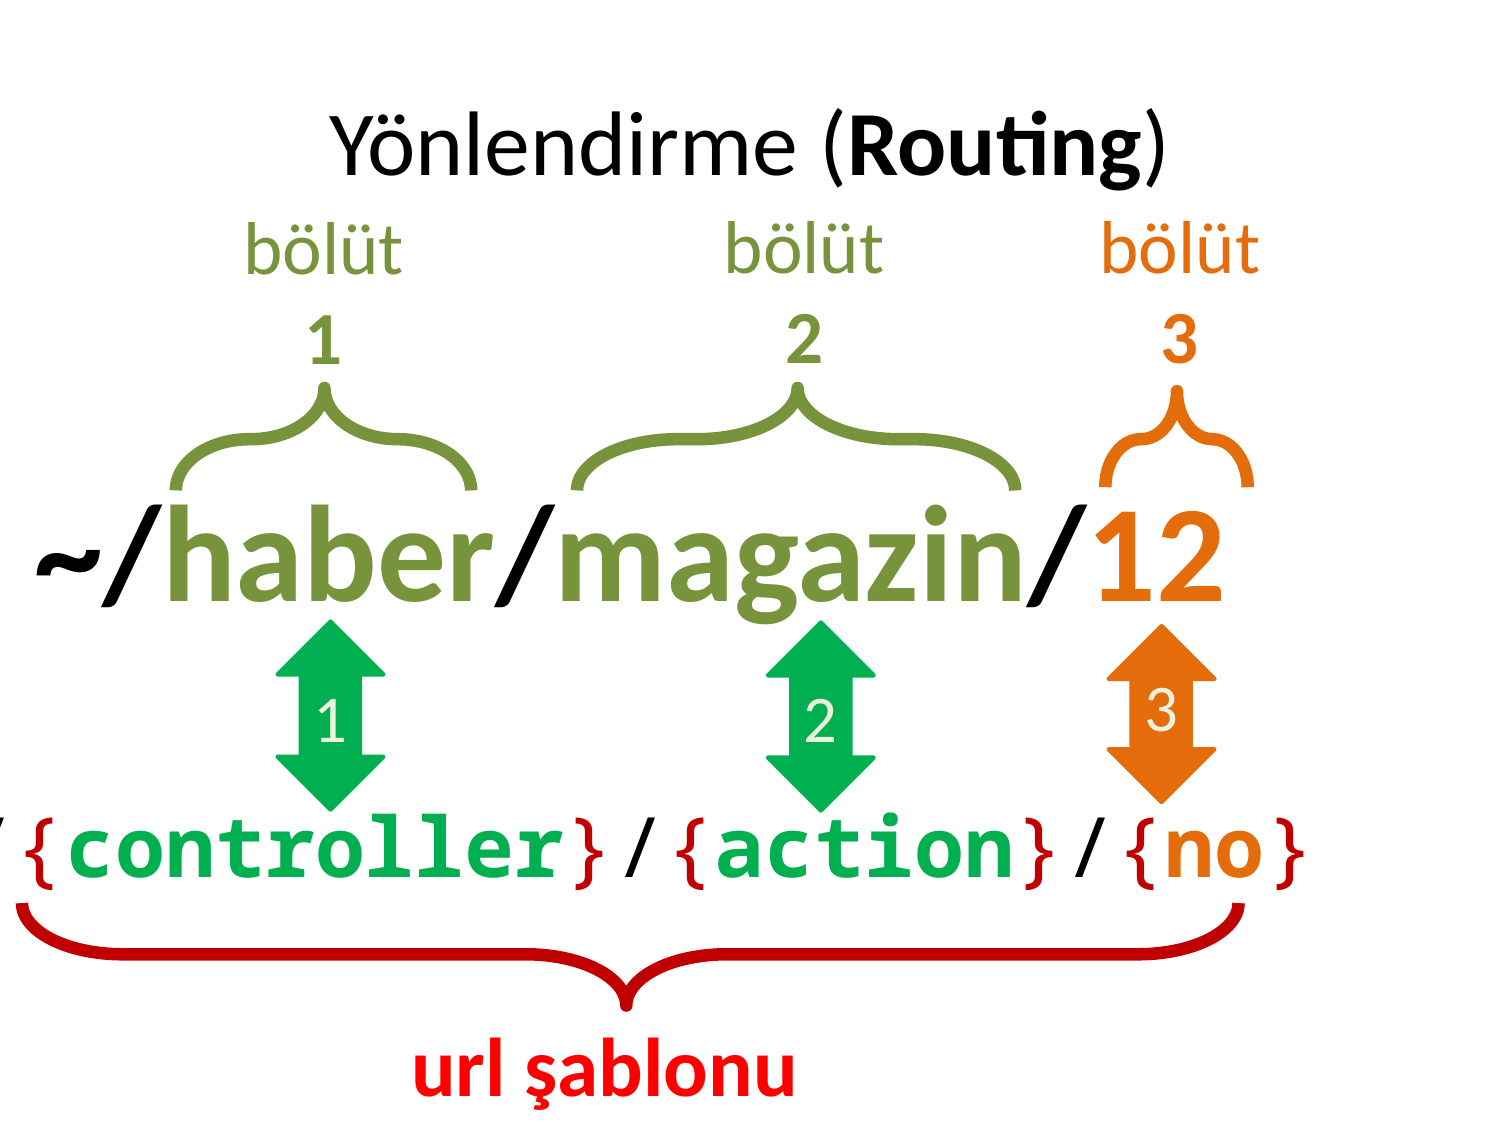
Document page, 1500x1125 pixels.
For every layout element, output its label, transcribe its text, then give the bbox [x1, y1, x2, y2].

text_box bölüt 1 [122, 192, 525, 388]
text_box [1106, 747, 1217, 786]
text_box [175, 387, 472, 491]
text_box /{controller}/{action}/{no} [0, 786, 1330, 902]
text_box [1106, 634, 1217, 682]
text_box [576, 387, 1017, 491]
text_box ~/haber/magazin/12 [0, 456, 1292, 634]
text_box [275, 634, 386, 677]
text_box 2 [789, 668, 853, 763]
text_box [765, 755, 876, 786]
text_box url şablonu [396, 1005, 962, 1121]
text_box [275, 754, 386, 786]
text_box bölüt 2 [592, 191, 1016, 386]
text_box [1104, 390, 1249, 488]
text_box [21, 903, 1240, 1007]
text_box [765, 634, 876, 678]
text_box 1 [298, 668, 363, 764]
text_box bölüt 3 [1020, 191, 1340, 386]
title Yönlendirme (Routing) [75, 45, 1425, 233]
text_box 3 [1129, 656, 1193, 752]
